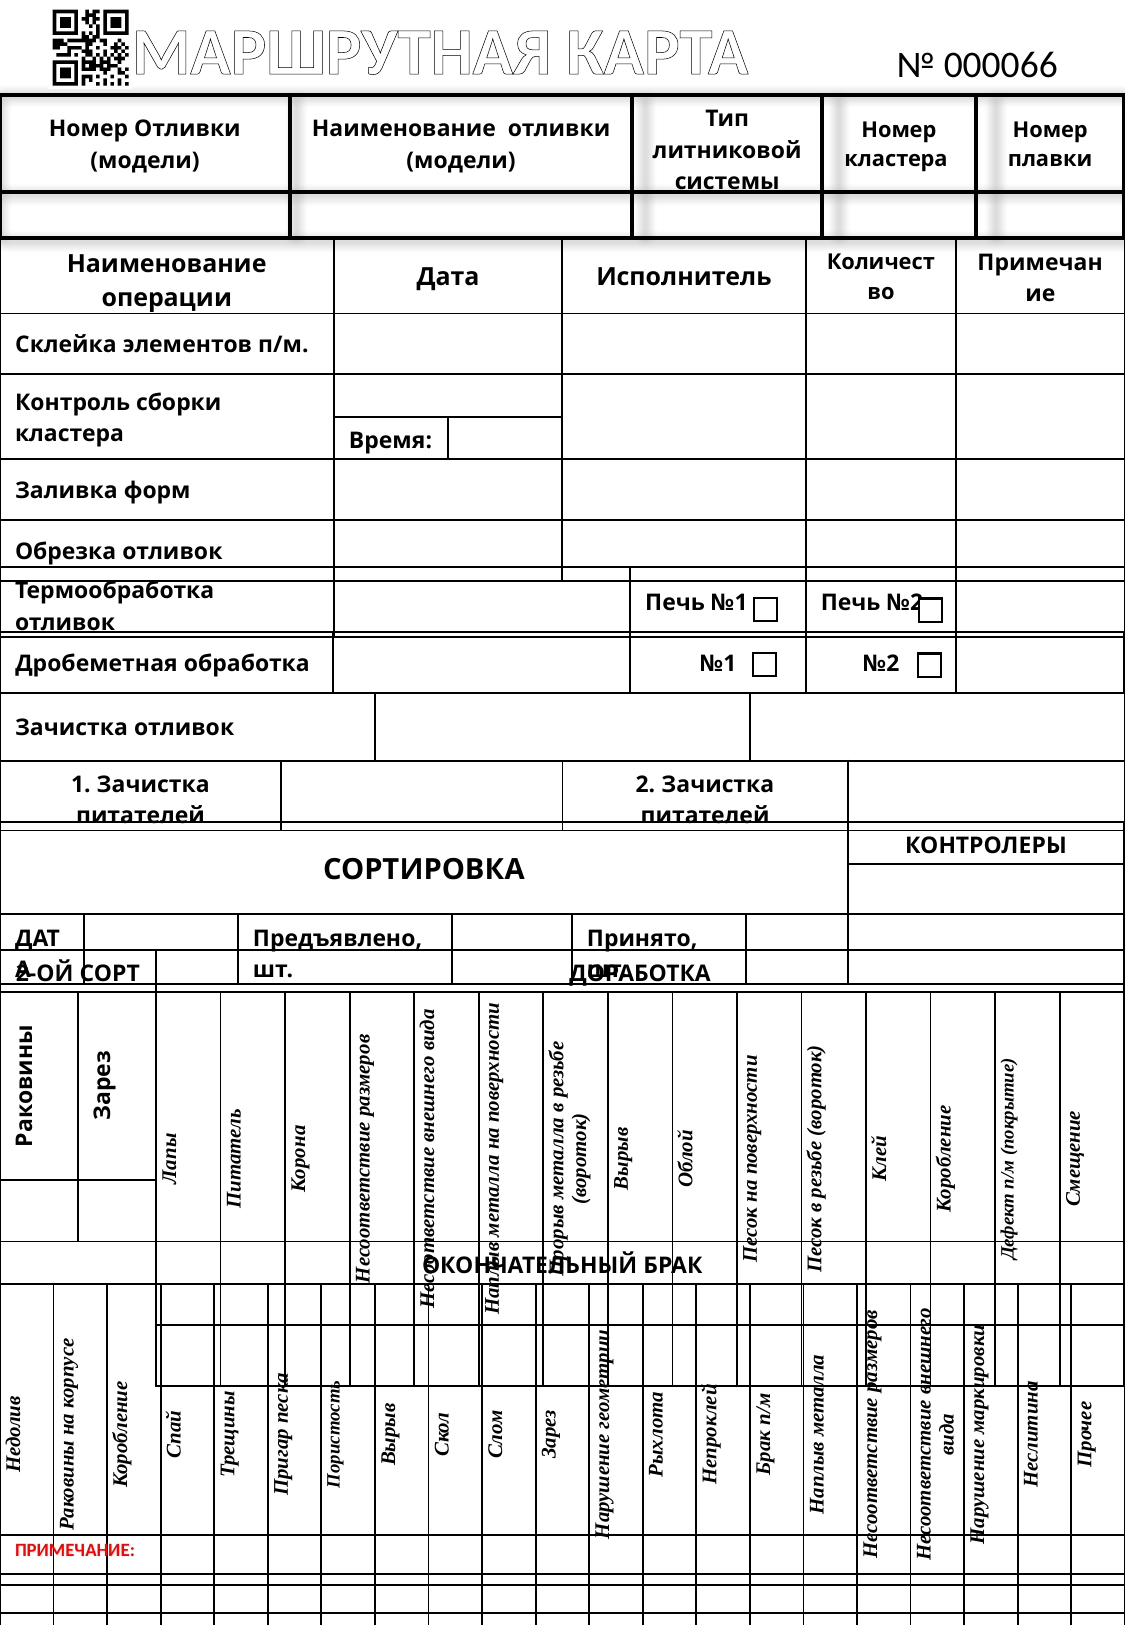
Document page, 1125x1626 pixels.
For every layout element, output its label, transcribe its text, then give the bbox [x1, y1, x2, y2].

table_cell [1019, 1614, 1070, 1625]
table_cell Клей [867, 993, 930, 1241]
table_cell [634, 194, 820, 236]
table_cell Раковины [1, 993, 77, 1179]
table_header №2 [807, 633, 955, 692]
table_header Тип литниковой системы [634, 97, 820, 190]
table_cell Слом [483, 1285, 535, 1534]
table_cell [807, 460, 955, 519]
table_cell [2, 194, 288, 236]
table_cell Брак п/м [751, 1285, 803, 1534]
table_cell Предъявлено, шт. [239, 915, 451, 983]
table_cell [335, 521, 561, 566]
table_header Дата [335, 239, 561, 313]
table_header 1. Зачистка питателей [1, 762, 280, 821]
table_cell [563, 521, 805, 566]
table_cell [807, 314, 955, 373]
table_cell Склейка элементов п/м. [1, 314, 333, 373]
table_cell Вырыв [609, 993, 672, 1241]
picture [49, 6, 132, 89]
table_cell [807, 521, 955, 566]
table_cell Скол [429, 1285, 481, 1534]
table_cell Коробление [108, 1285, 160, 1534]
table_cell Прорыв металла в резьбе (вороток) [544, 993, 607, 1241]
table_cell [747, 915, 847, 983]
table_header Наименование операции [1, 239, 333, 313]
table_header Печь №1 [631, 568, 805, 631]
table_cell [215, 1614, 267, 1625]
table_header КОНТРОЛЕРЫ [849, 823, 1123, 863]
table_cell [453, 915, 571, 983]
table_cell [807, 375, 955, 458]
table_cell Неслитина [1019, 1285, 1070, 1534]
table_header 2. Зачистка питателей [563, 762, 847, 821]
table_cell [292, 194, 630, 236]
table_cell [335, 375, 561, 416]
table_cell [108, 1614, 160, 1625]
table_cell Песок на поверхности [738, 993, 801, 1241]
table_header [282, 762, 562, 821]
table_cell Принято, шт. [573, 915, 745, 983]
table_cell Нарушение маркировки [965, 1285, 1017, 1534]
table_header ПРИМЕЧАНИЕ: [1, 1536, 1124, 1573]
text_box МАРШРУТНАЯ КАРТА [116, 0, 764, 87]
table_cell Зарез [537, 1285, 588, 1534]
table_cell Недолив [1, 1285, 53, 1534]
table_cell [162, 1614, 213, 1625]
table_header №1 [631, 633, 805, 692]
table_header Исполнитель [563, 239, 805, 313]
table_cell Облой [673, 993, 736, 1241]
table_cell [563, 460, 805, 519]
table_cell [376, 1614, 428, 1625]
table_cell [1072, 1614, 1124, 1625]
table_cell [824, 194, 974, 236]
table_cell [269, 1614, 320, 1625]
table_cell [537, 1614, 588, 1625]
table_cell Нарушение геометрии [590, 1285, 642, 1534]
table_cell [85, 915, 237, 983]
table_cell Несоответствие размеров [858, 1285, 910, 1534]
table_header [957, 633, 1123, 692]
table_cell Трещины [215, 1285, 267, 1534]
table_header [849, 762, 1124, 821]
table_cell Рыхлота [644, 1285, 695, 1534]
table_cell [849, 915, 1123, 983]
table_header [334, 633, 629, 692]
table_cell [563, 375, 805, 458]
table_cell [429, 1614, 481, 1625]
table_header [751, 694, 1124, 760]
table_cell [79, 1181, 155, 1241]
table_cell [751, 1614, 803, 1625]
table_header [957, 568, 1124, 631]
table_header Номер кластера [824, 97, 974, 190]
table_cell [335, 460, 561, 519]
table_header ОКОНЧАТЕЛЬНЫЙ БРАК [1, 1242, 1124, 1283]
table_cell Обрезка отливок [1, 521, 333, 566]
table_header Термообработка отливок [1, 568, 333, 631]
table_cell Спай [162, 1285, 213, 1534]
table_cell [804, 1614, 856, 1625]
table_cell Непроклей [697, 1285, 749, 1534]
table_cell [957, 314, 1124, 373]
table_header Количество [807, 239, 955, 313]
table_cell Песок в резьбе (вороток) [802, 993, 865, 1241]
table_header СОРТИРОВКА [1, 823, 847, 913]
table_cell [644, 1614, 695, 1625]
table_cell Зарез [79, 993, 155, 1179]
table_header Примечание [957, 239, 1124, 313]
table_cell Наплыв металла на поверхности [480, 993, 542, 1241]
table_cell [1, 1575, 1124, 1612]
table_cell Раковины на корпусе [54, 1285, 106, 1534]
table_cell [1, 1614, 53, 1625]
table_header Наименование отливки (модели) [292, 97, 630, 190]
table_cell Пригар песка [269, 1285, 320, 1534]
table_cell [563, 314, 805, 373]
table_cell [322, 1614, 374, 1625]
table_cell [449, 418, 561, 458]
table_cell [697, 1614, 749, 1625]
table_cell [849, 865, 1123, 913]
table_cell [911, 1614, 963, 1625]
table_cell Питатель [221, 993, 284, 1241]
table_header [376, 694, 749, 760]
table_header Печь №2 [807, 568, 955, 631]
table_header Номер Отливки (модели) [2, 97, 288, 190]
table_header Номер плавки [978, 97, 1122, 190]
table_cell Корона [286, 993, 349, 1241]
table_cell Дефект п/м (покрытие) [996, 993, 1059, 1241]
table_cell [335, 314, 561, 373]
table_header Дробеметная обработка [1, 633, 332, 692]
table_cell [54, 1614, 106, 1625]
table_cell Наплыв металла [804, 1285, 856, 1534]
table_cell Смещение [1061, 993, 1123, 1241]
table_cell Несоответствие размеров [351, 993, 413, 1241]
table_cell Коробление [931, 993, 994, 1241]
table_cell Вырыв [376, 1285, 428, 1534]
table_cell [957, 375, 1124, 458]
table_cell [978, 194, 1122, 236]
text_box № 000066 [881, 32, 1073, 93]
table_cell Время: [335, 418, 447, 458]
table_header 2-ОЙ СОРТ [1, 985, 155, 991]
table_cell [965, 1614, 1017, 1625]
table_cell [590, 1614, 642, 1625]
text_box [752, 597, 943, 678]
table_header Зачистка отливок [1, 694, 374, 760]
table_cell Заливка форм [1, 460, 333, 519]
table_cell Пористость [322, 1285, 374, 1534]
table_cell ДАТА [1, 915, 83, 983]
table_cell Несоответствие внешнего вида [415, 993, 478, 1241]
table_cell [858, 1614, 910, 1625]
table_cell [957, 460, 1124, 519]
table_cell Контроль сборки кластера [1, 375, 333, 458]
table_cell Несоответствие внешнего вида [911, 1285, 963, 1534]
table_cell Прочее [1072, 1285, 1124, 1534]
table_cell Лапы [157, 993, 220, 1241]
table_header ДОРАБОТКА [157, 985, 1123, 991]
table_header [335, 568, 629, 631]
table_cell [957, 521, 1124, 566]
table_cell [1, 1181, 77, 1241]
table_cell [483, 1614, 535, 1625]
